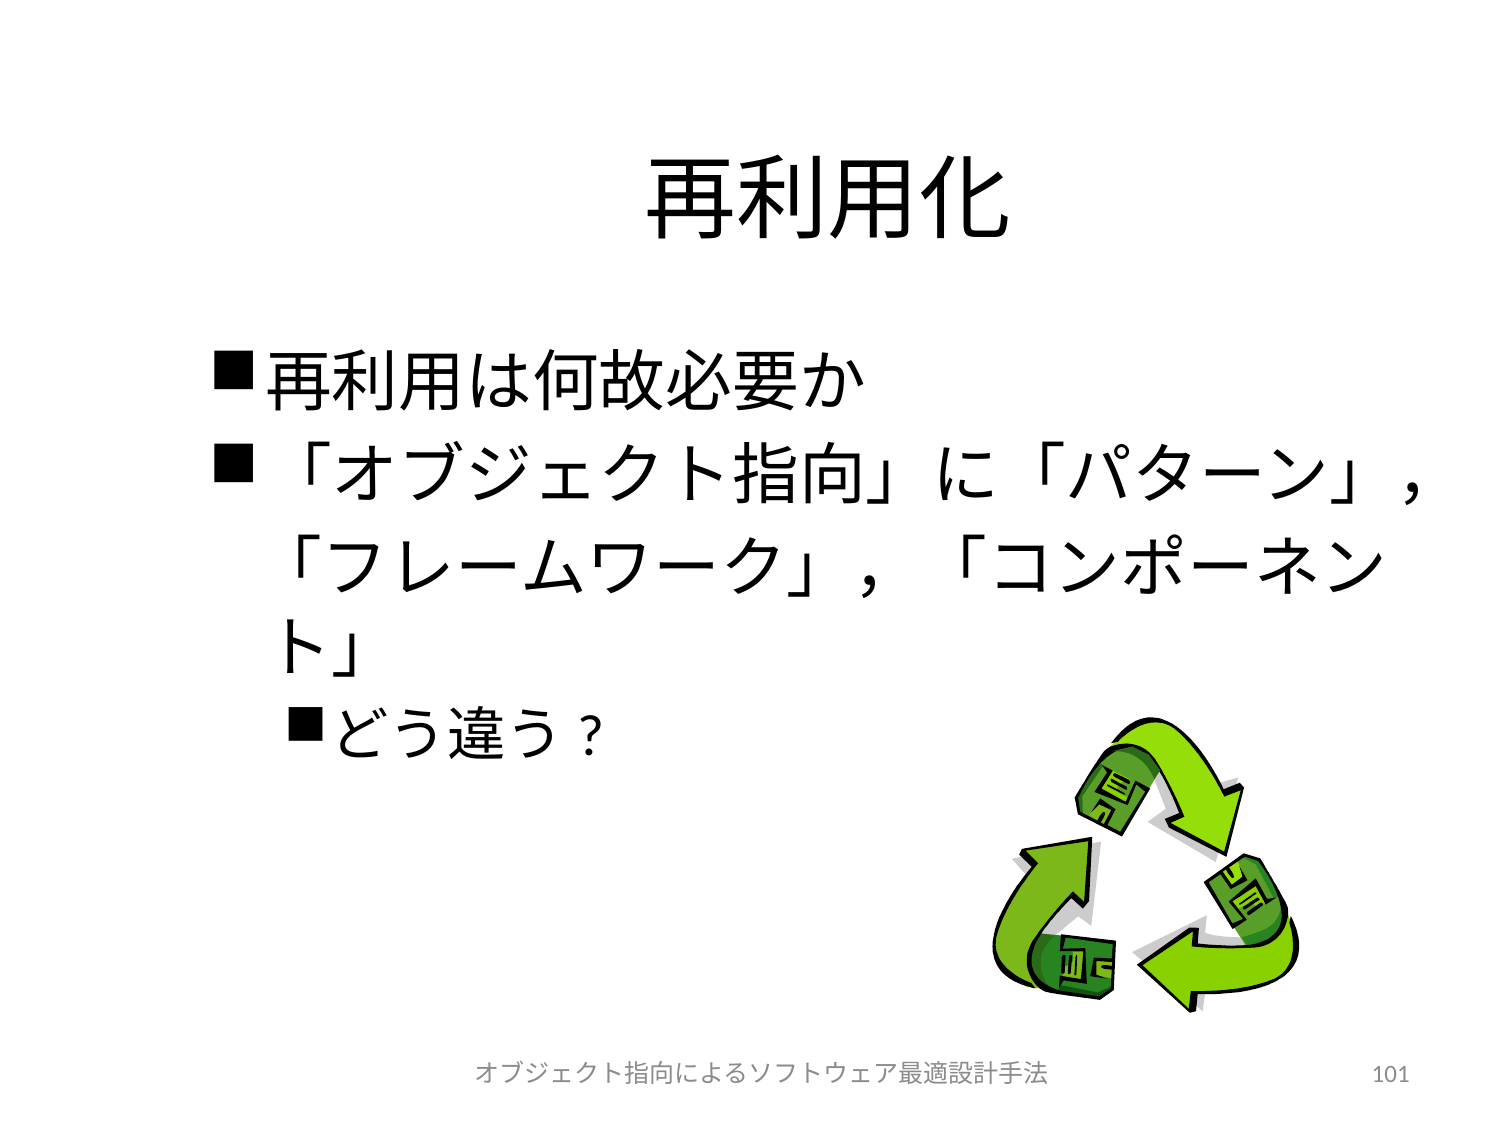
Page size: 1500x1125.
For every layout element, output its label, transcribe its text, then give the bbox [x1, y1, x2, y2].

picture [987, 712, 1305, 1018]
title 再利用化 [188, 101, 1468, 289]
slide_number 101 [1300, 1042, 1425, 1103]
footer オブジェクト指向によるソフトウェア最適設計手法 [257, 1042, 1266, 1103]
list 再利用は何故必要か 「オブジェクト指向」に「パターン」， 「フレームワーク」，「コンポーネント」 どう違う? [193, 331, 1469, 1006]
